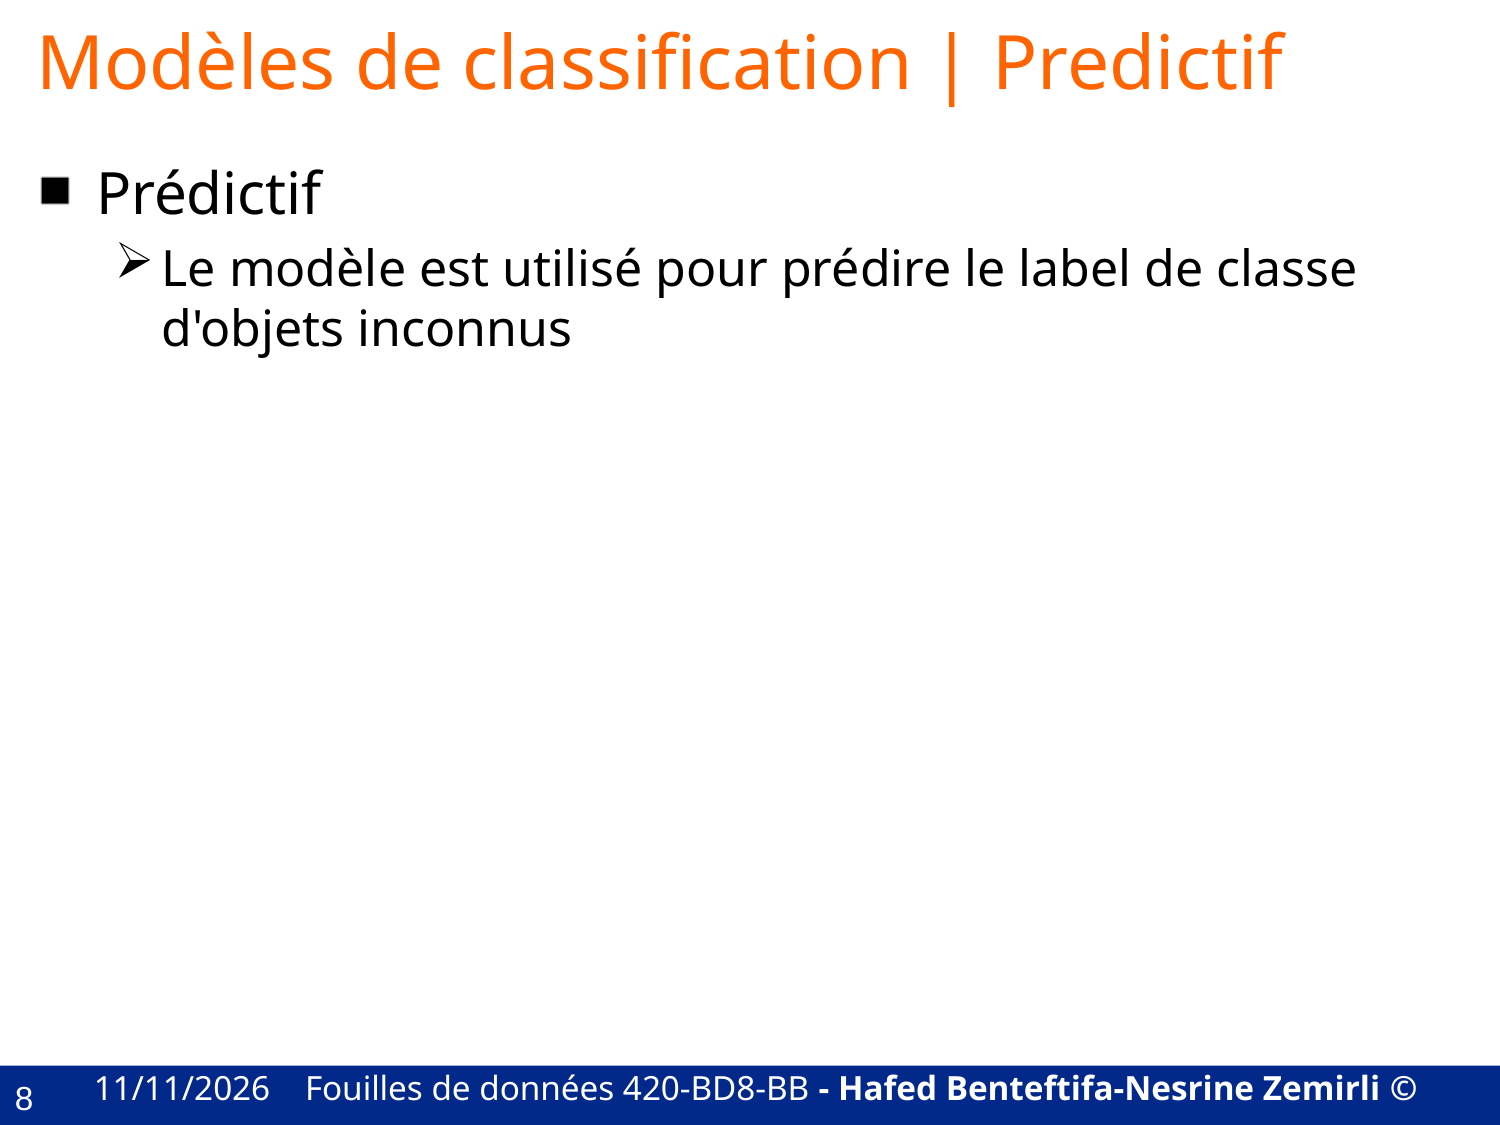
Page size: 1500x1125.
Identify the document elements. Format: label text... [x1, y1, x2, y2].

list Prédictif Le modèle est utilisé pour prédire le label de classe d'objets inconnus [24, 149, 1475, 1005]
title Modèles de classification | Predictif [21, 7, 1474, 147]
picture [39, 175, 73, 208]
